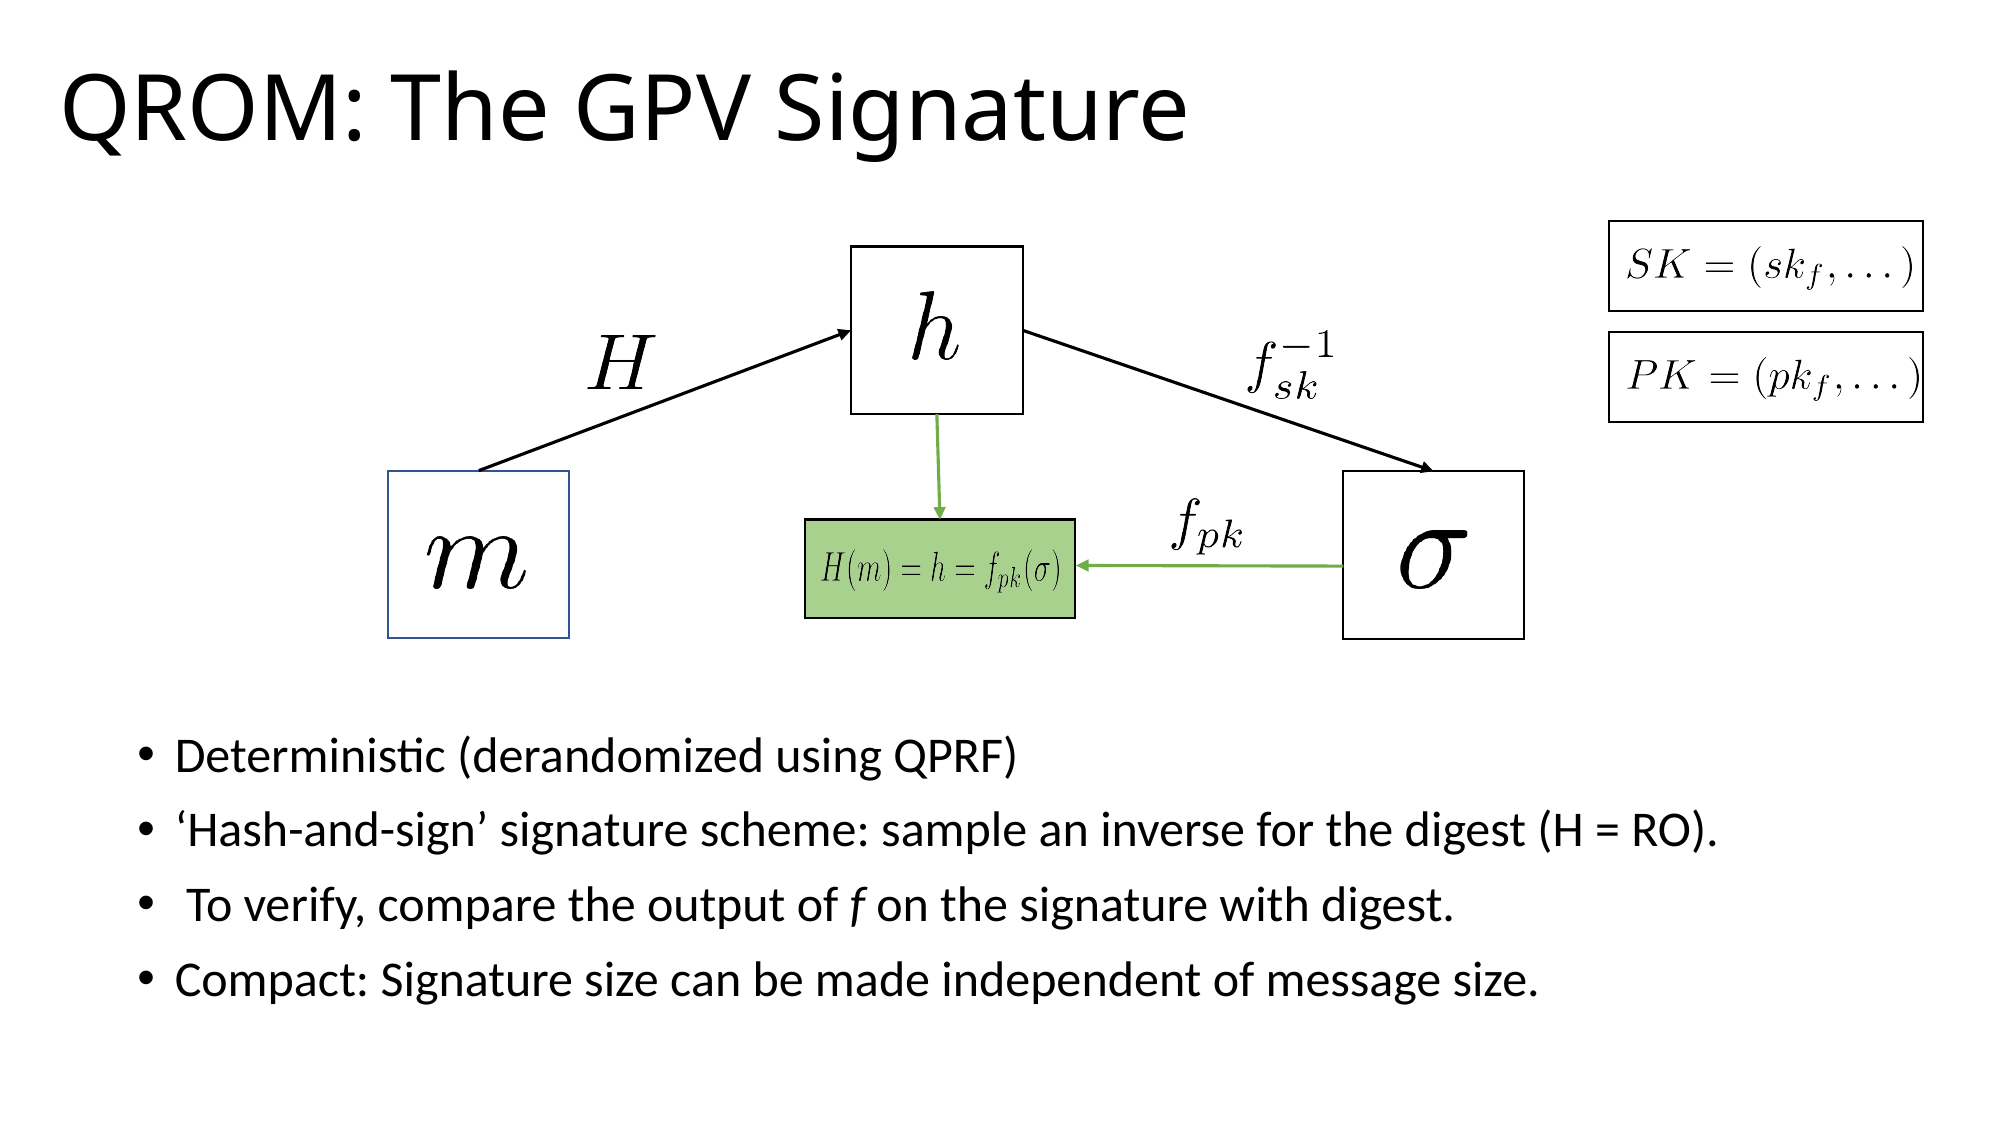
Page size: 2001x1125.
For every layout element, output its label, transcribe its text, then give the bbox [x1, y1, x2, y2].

picture [1247, 330, 1333, 399]
picture [1171, 498, 1242, 555]
picture [1627, 246, 1912, 290]
picture [1400, 530, 1468, 589]
picture [426, 536, 526, 589]
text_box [1022, 330, 1434, 472]
text_box [1608, 331, 1924, 423]
picture [912, 291, 959, 360]
text_box [387, 470, 570, 639]
title QROM: The GPV Signature [44, 2, 1770, 220]
picture [821, 549, 1059, 593]
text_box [478, 330, 851, 471]
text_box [936, 414, 940, 520]
picture [587, 335, 656, 390]
list Deterministic (derandomized using QPRF) ‘Hash-and-sign’ signature scheme: sample an inverse for the digest (H = RO). To verify, compare the output of f on the signature with digest. Compact: Signature size can be made independent of message size. [122, 721, 1870, 1031]
text_box [1342, 470, 1525, 640]
text_box [1608, 220, 1924, 312]
text_box [850, 245, 1024, 415]
picture [1627, 357, 1919, 402]
text_box [804, 518, 1076, 619]
